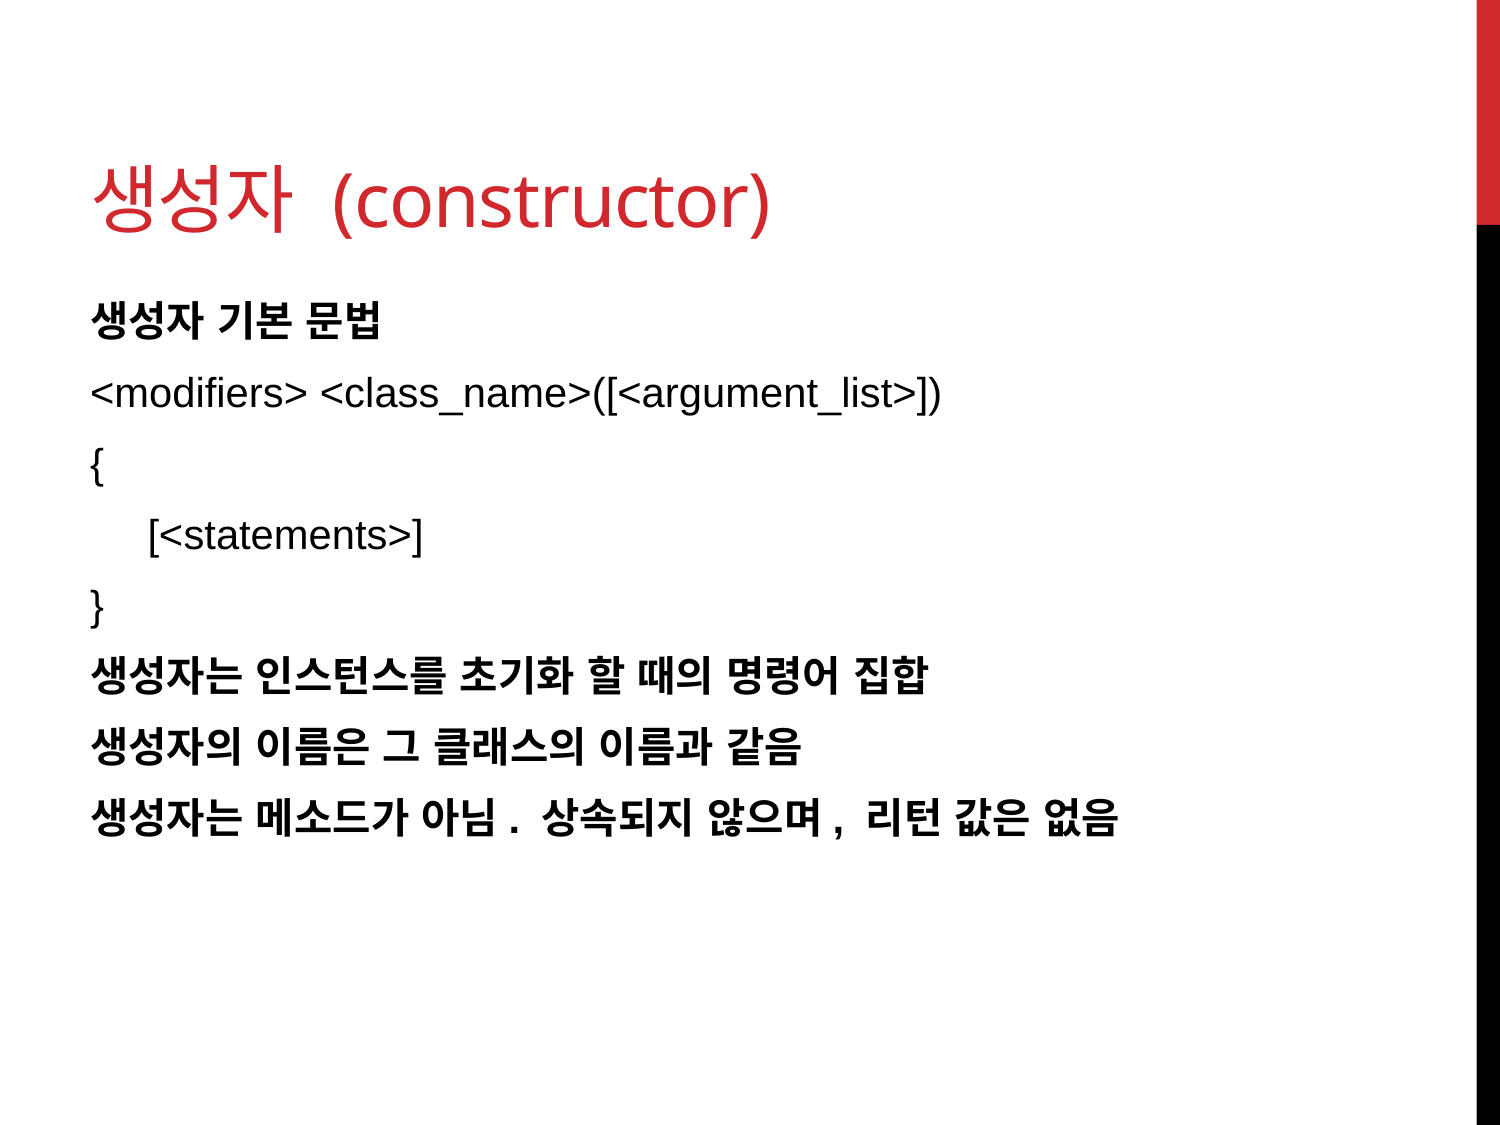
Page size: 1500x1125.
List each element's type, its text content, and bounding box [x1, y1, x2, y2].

title 생성자 (constructor) [75, 25, 1447, 250]
list 생성자 기본 문법 <modifiers> <class_name>([<argument_list>]) { [<statements>] } 생성자는 인스턴스를 초기화 할 때의 명령어 집합 생성자의 이름은 그 클래스의 이름과 같음 생성자는 메소드가 아님. 상속되지 않으며, 리턴 값은 없음 [75, 287, 1325, 1005]
